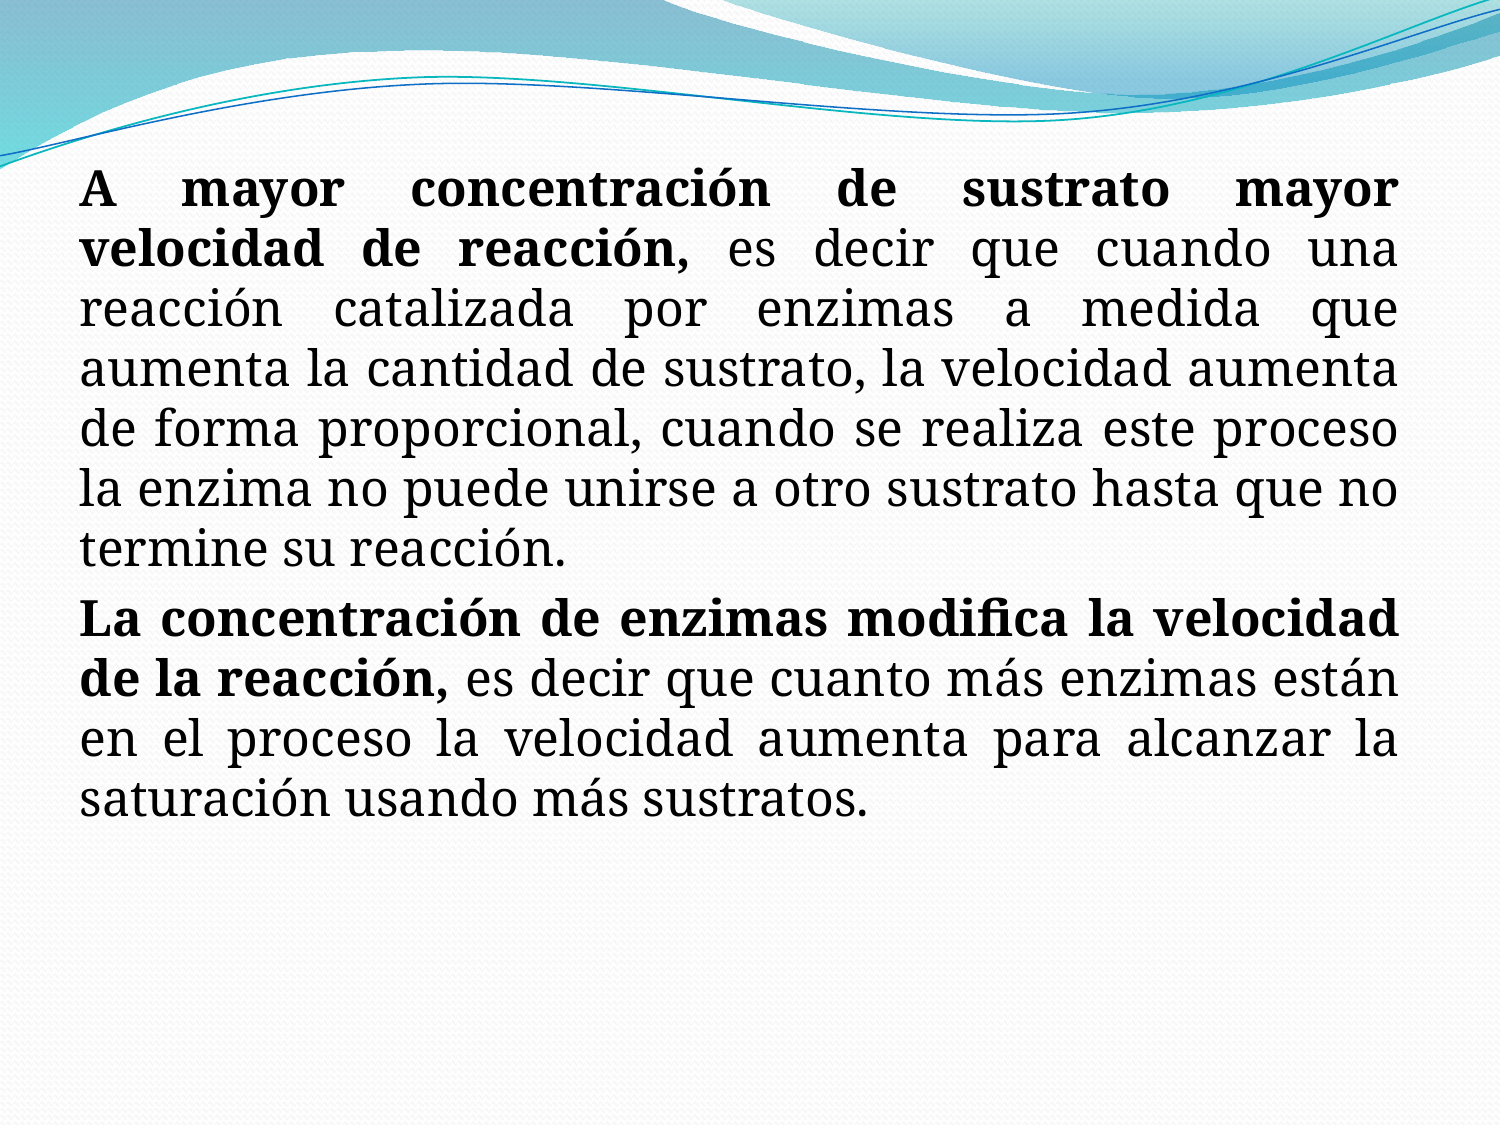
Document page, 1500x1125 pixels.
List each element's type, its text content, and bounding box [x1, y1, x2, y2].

list A mayor concentración de sustrato mayor velocidad de reacción, es decir que cuando una reacción catalizada por enzimas a medida que aumenta la cantidad de sustrato, la velocidad aumenta de forma proporcional, cuando se realiza este proceso la enzima no puede unirse a otro sustrato hasta que no termine su reacción. La concentración de enzimas modifica la velocidad de la reacción, es decir que cuanto más enzimas están en el proceso la velocidad aumenta para alcanzar la saturación usando más sustratos. [64, 149, 1415, 869]
